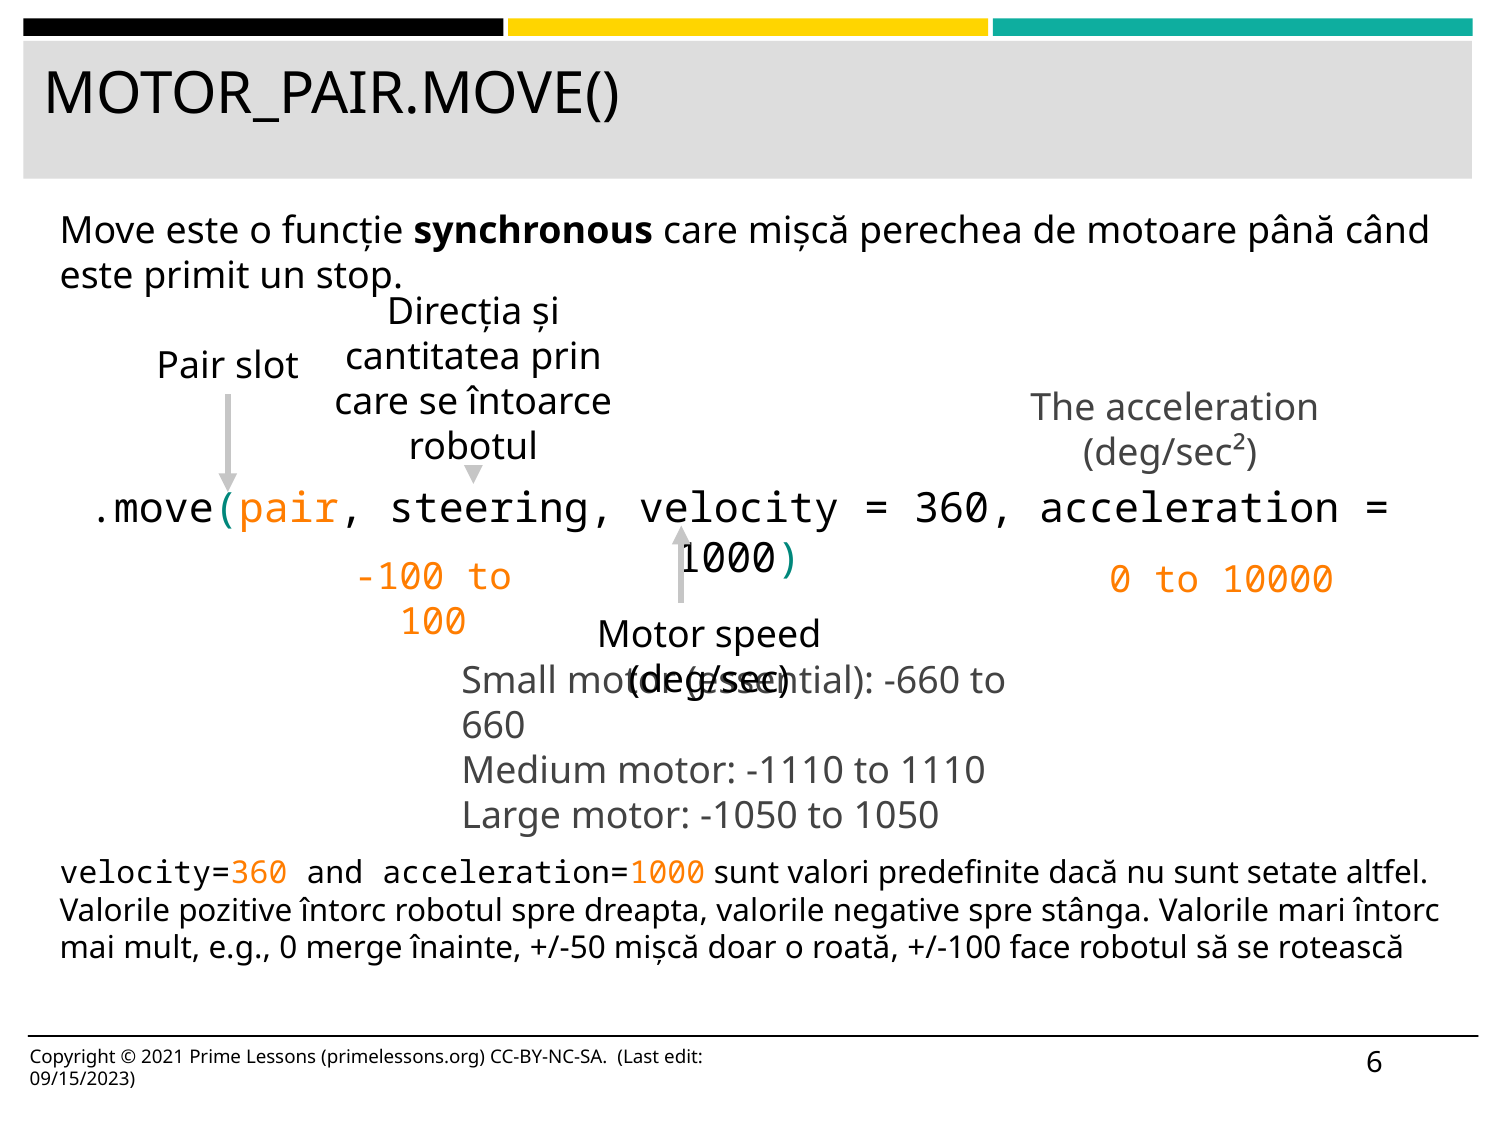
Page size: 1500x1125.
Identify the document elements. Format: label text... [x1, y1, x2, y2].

text_box The acceleration (deg/sec²) [999, 375, 1352, 481]
text_box -100 to 100 [303, 544, 563, 650]
text_box 0 to 10000 [1092, 547, 1352, 608]
list velocity=360 and acceleration=1000 sunt valori predefinite dacă nu sunt setate altfel. Valorile pozitive întorc robotul spre dreapta, valorile negative spre stânga. Valorile mari întorc mai mult, e.g., 0 merge înainte, +/-50 mișcă doar o roată, +/-100 face robotul să se rotească [44, 844, 1478, 1005]
footer Copyright © 2021 Prime Lessons (primelessons.org) CC-BY-NC-SA. (Last edit: 09/15/2023) [14, 1036, 814, 1097]
text_box .move(pair, steering, velocity = 360, acceleration = 1000) [0, 473, 1478, 589]
text_box Direcția și cantitatea prin care se întoarce robotul [309, 304, 638, 475]
text_box Pair slot [82, 334, 309, 394]
slide_number 6 [1351, 1036, 1478, 1097]
text_box Motor speed (deg/sec) [511, 602, 907, 708]
text_box Move este o funcție synchronous care mișcă perechea de motoare până când este primit un stop. [44, 198, 1464, 304]
title MOTOR_PAIR.MOVE() [28, 48, 1464, 172]
text_box Small motor (essential): -660 to 660 Medium motor: -1110 to 1110 Large motor: -1050 to 1050 [446, 648, 1032, 844]
